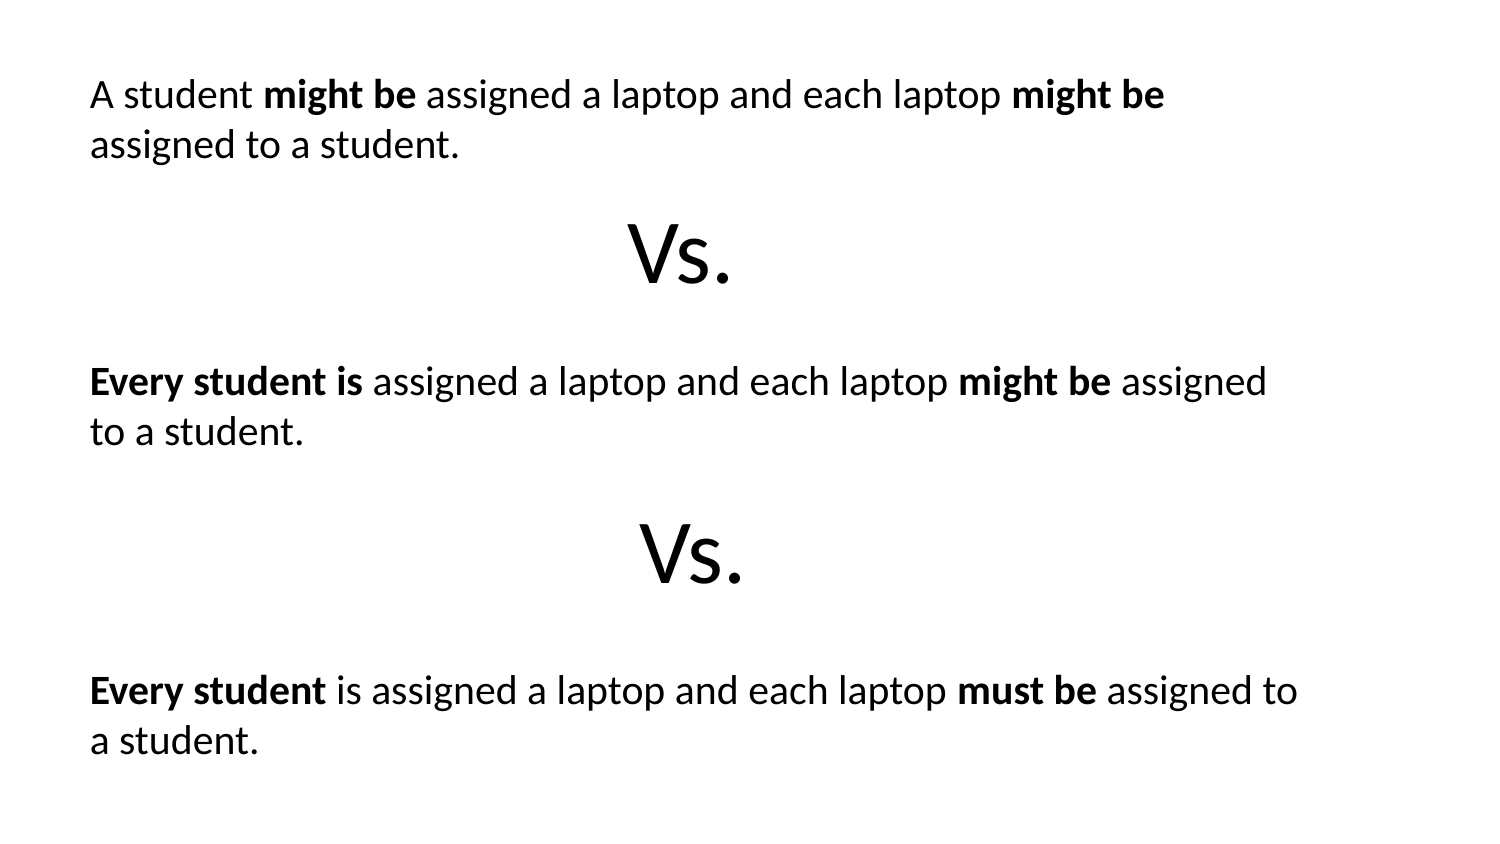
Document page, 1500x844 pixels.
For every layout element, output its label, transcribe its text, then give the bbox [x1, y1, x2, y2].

text_box Every student is assigned a laptop and each laptop might be assigned to a student. [75, 346, 1325, 462]
text_box A student might be assigned a laptop and each laptop might be assigned to a student. [75, 59, 1325, 175]
text_box Vs. [624, 484, 762, 609]
text_box Every student is assigned a laptop and each laptop must be assigned to a student. [75, 655, 1325, 771]
text_box Vs. [613, 184, 751, 309]
